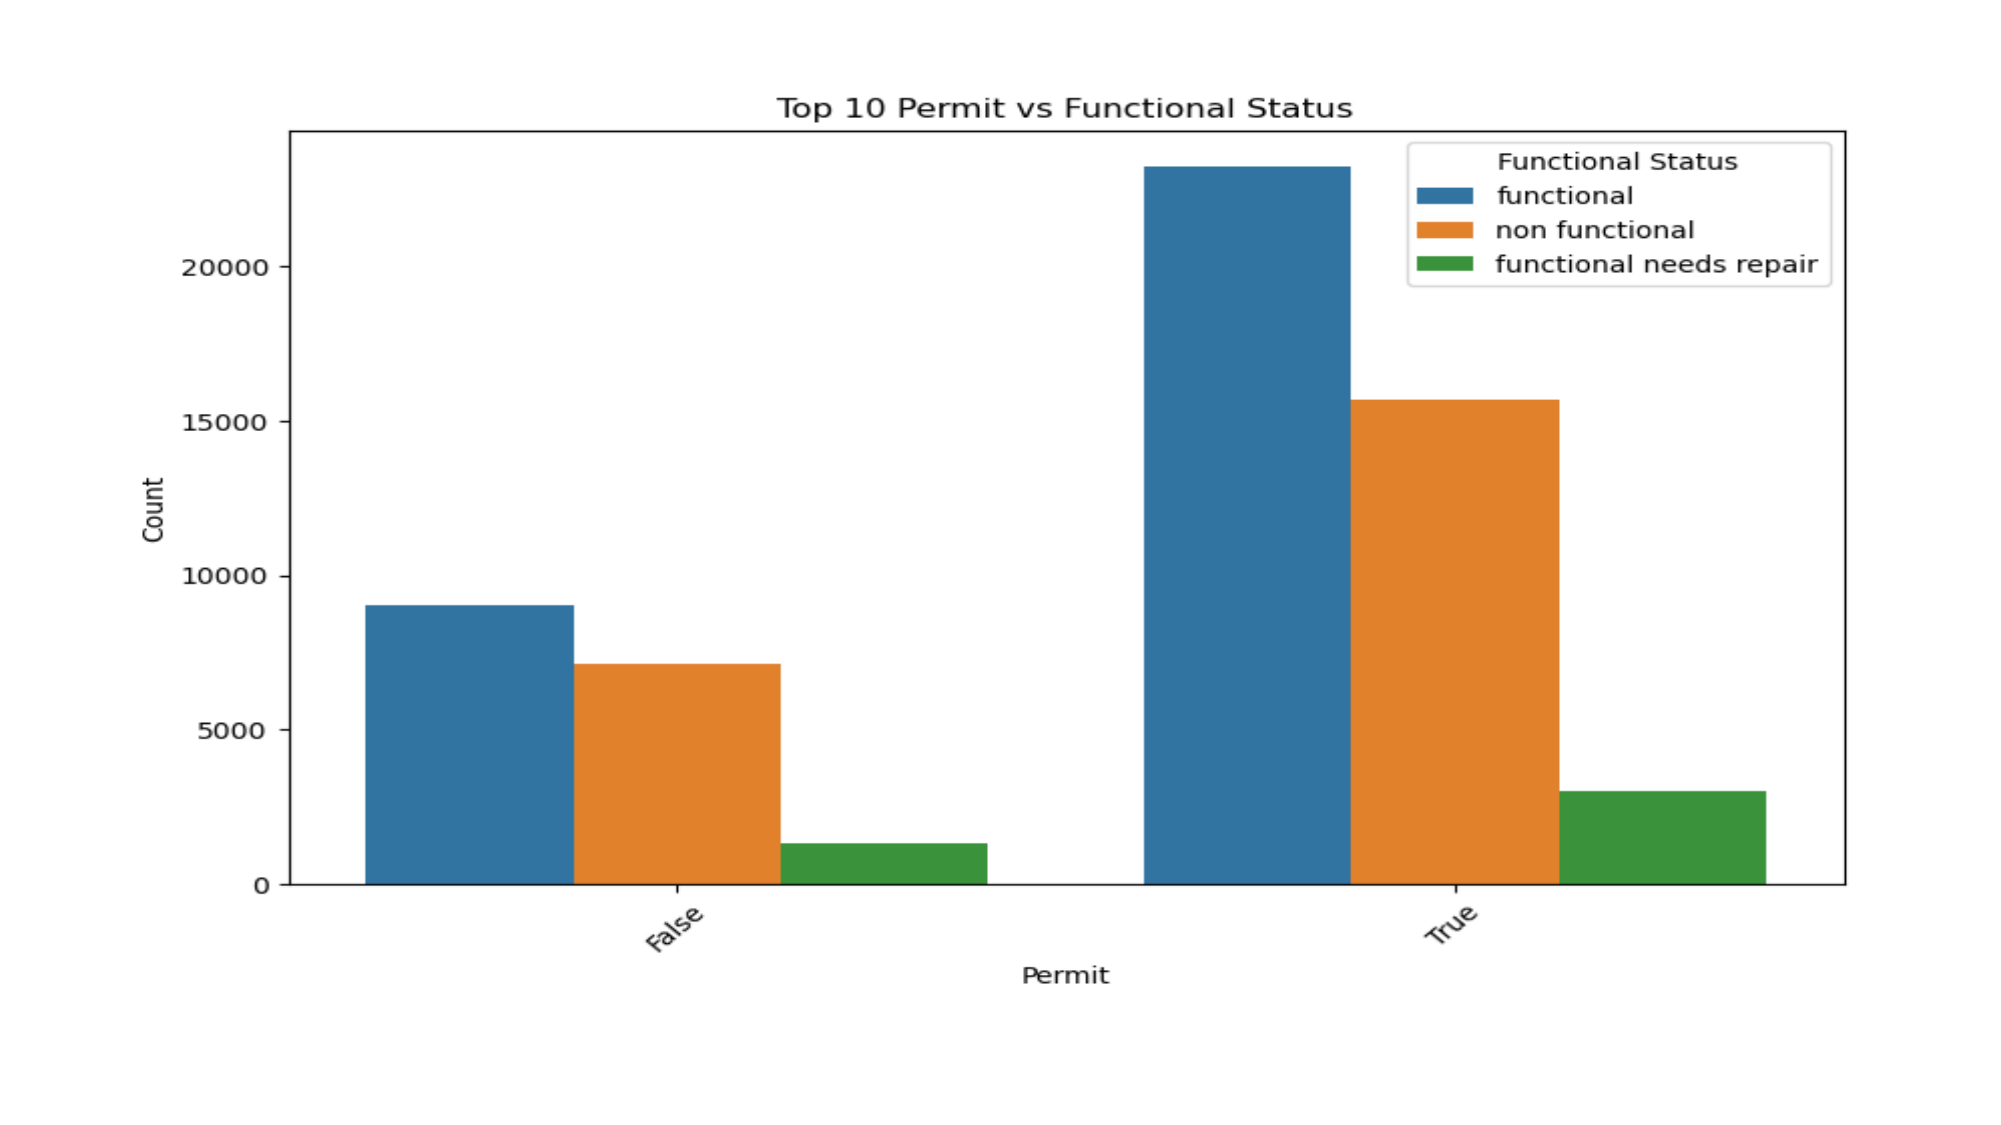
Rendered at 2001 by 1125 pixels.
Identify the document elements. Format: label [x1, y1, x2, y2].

picture [121, 82, 1863, 1005]
